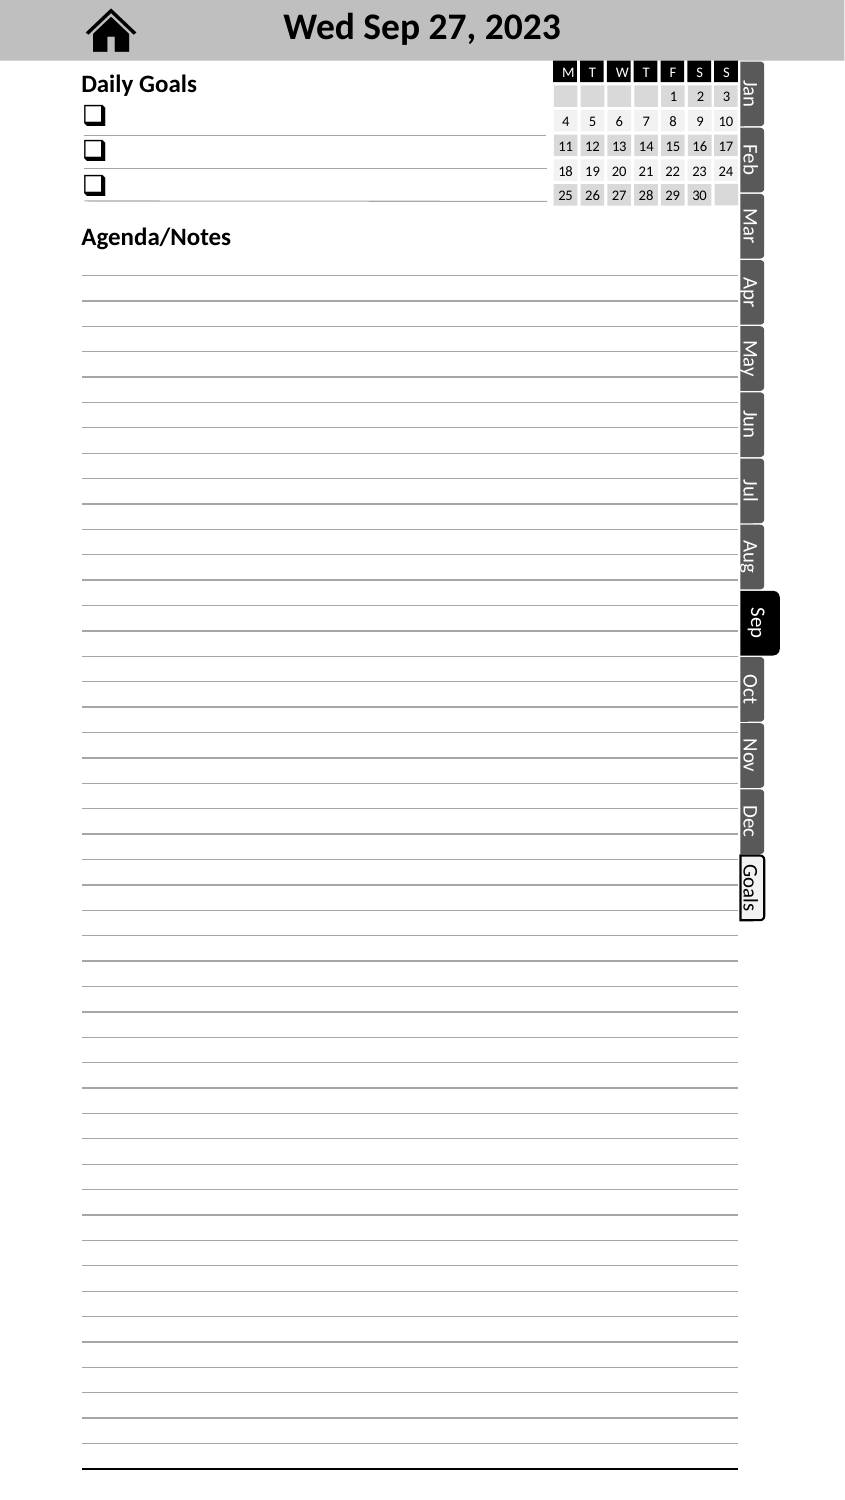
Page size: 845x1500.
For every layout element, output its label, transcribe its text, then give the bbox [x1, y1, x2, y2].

list Wed Sep 27, 2023 [190, 0, 655, 61]
picture [82, 1, 140, 59]
